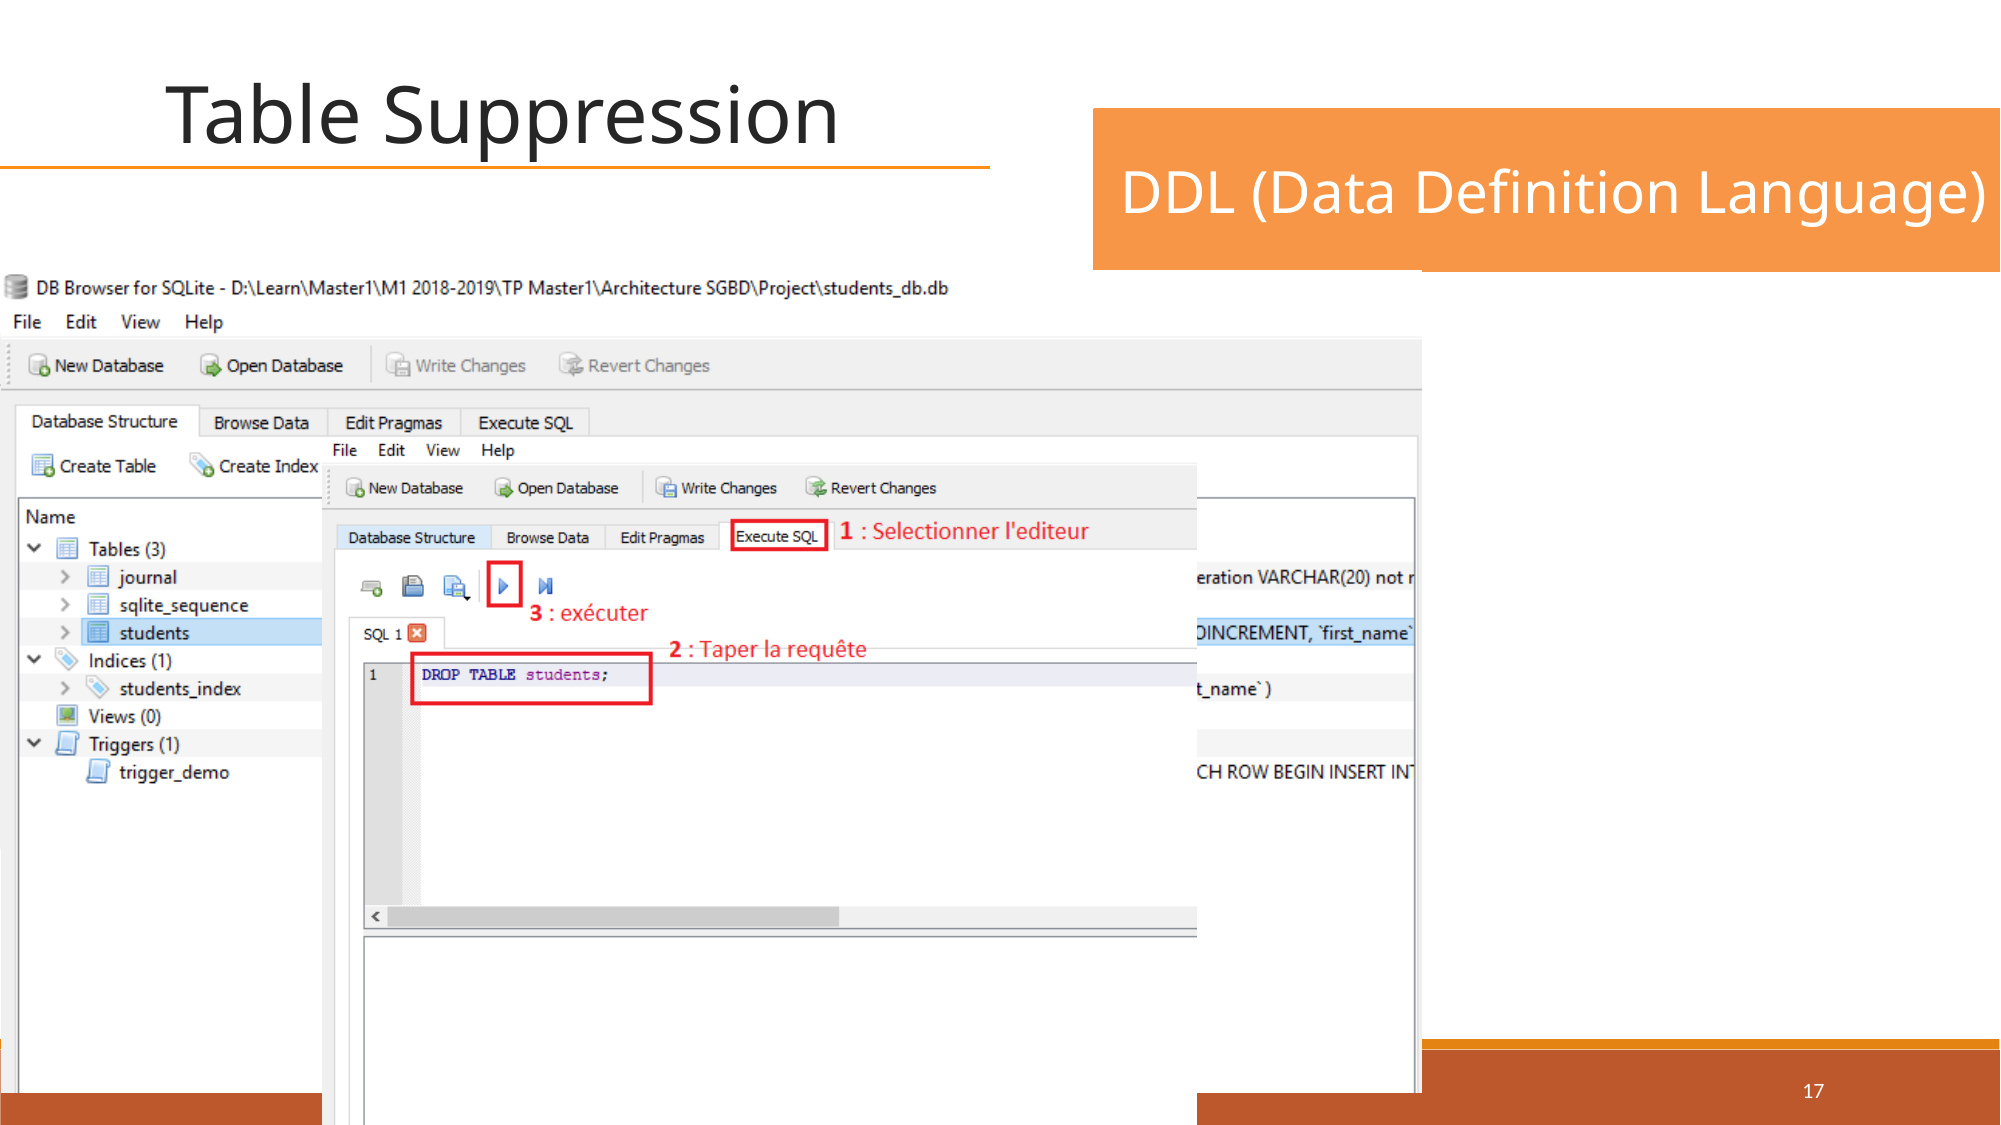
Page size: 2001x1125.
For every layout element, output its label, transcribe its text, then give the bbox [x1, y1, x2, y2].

picture [0, 270, 1423, 1125]
slide_number 17 [1624, 1059, 1840, 1120]
text_box Table Suppression [0, 68, 1110, 189]
text_box DDL (Data Definition Language) [1093, 108, 2000, 272]
